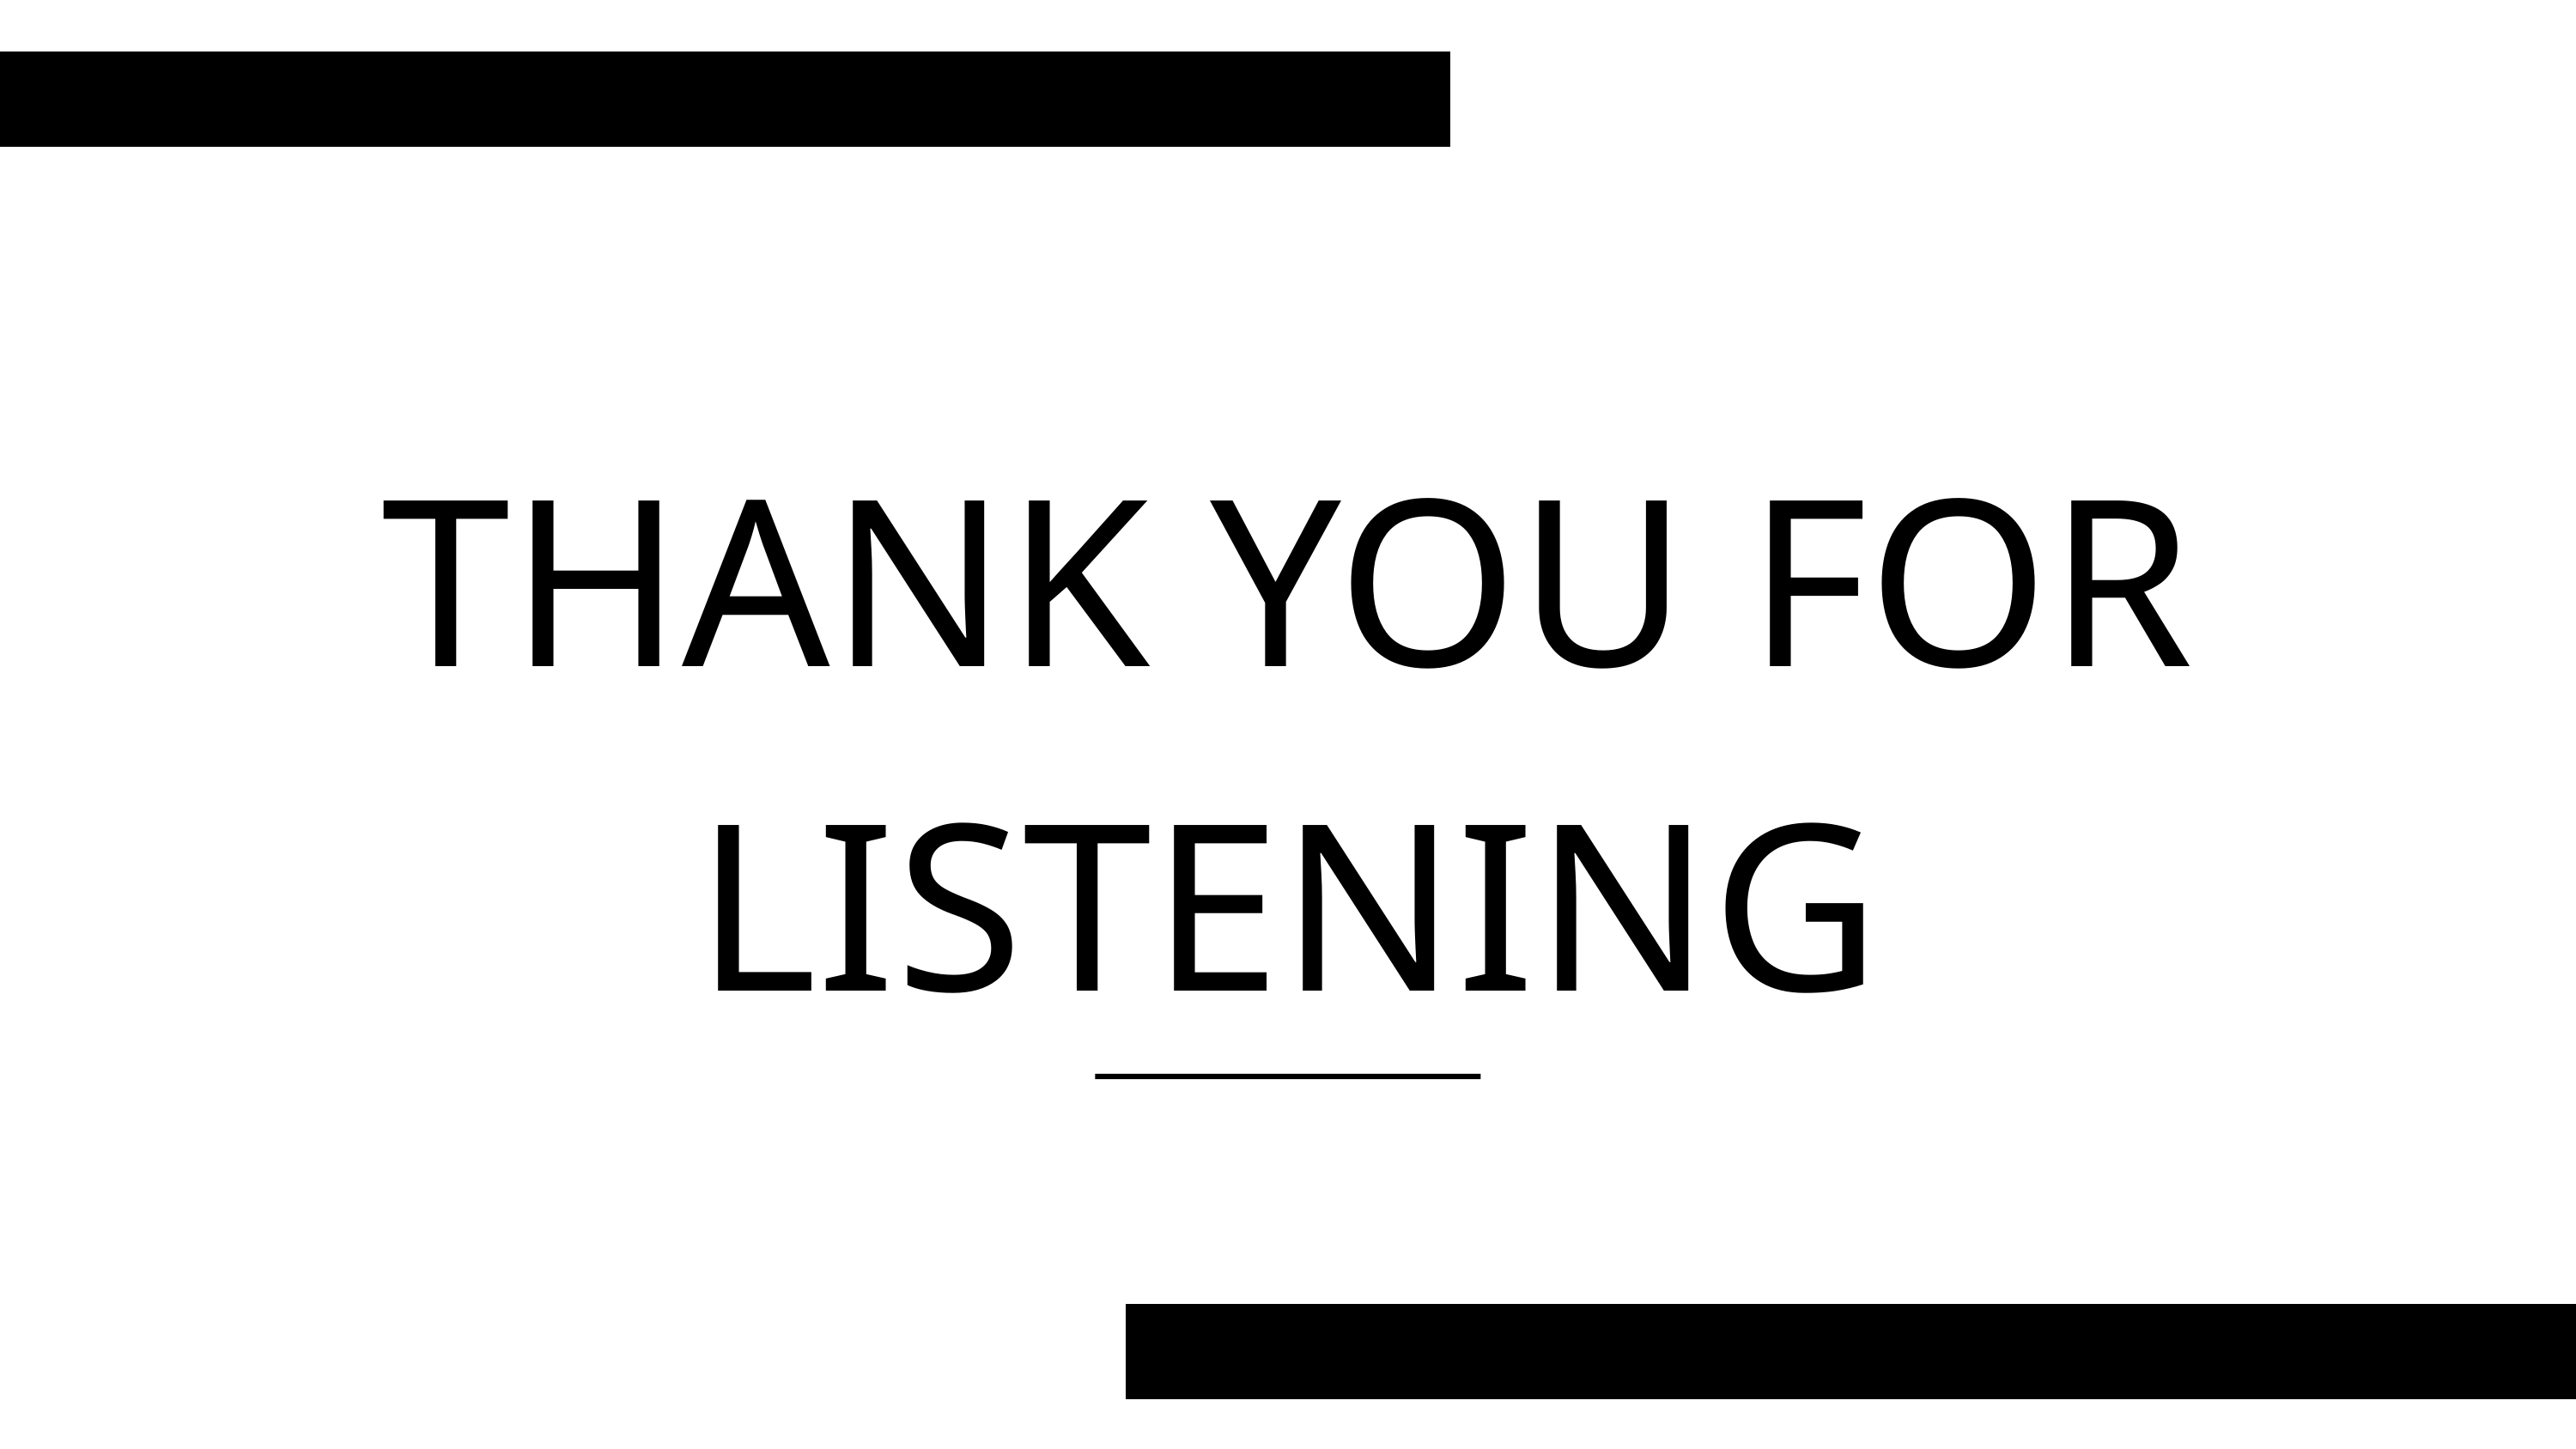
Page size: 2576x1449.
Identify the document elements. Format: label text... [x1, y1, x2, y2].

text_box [0, 51, 1450, 148]
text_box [1126, 1303, 2576, 1400]
text_box THANK YOU FOR LISTENING [380, 387, 2196, 1038]
